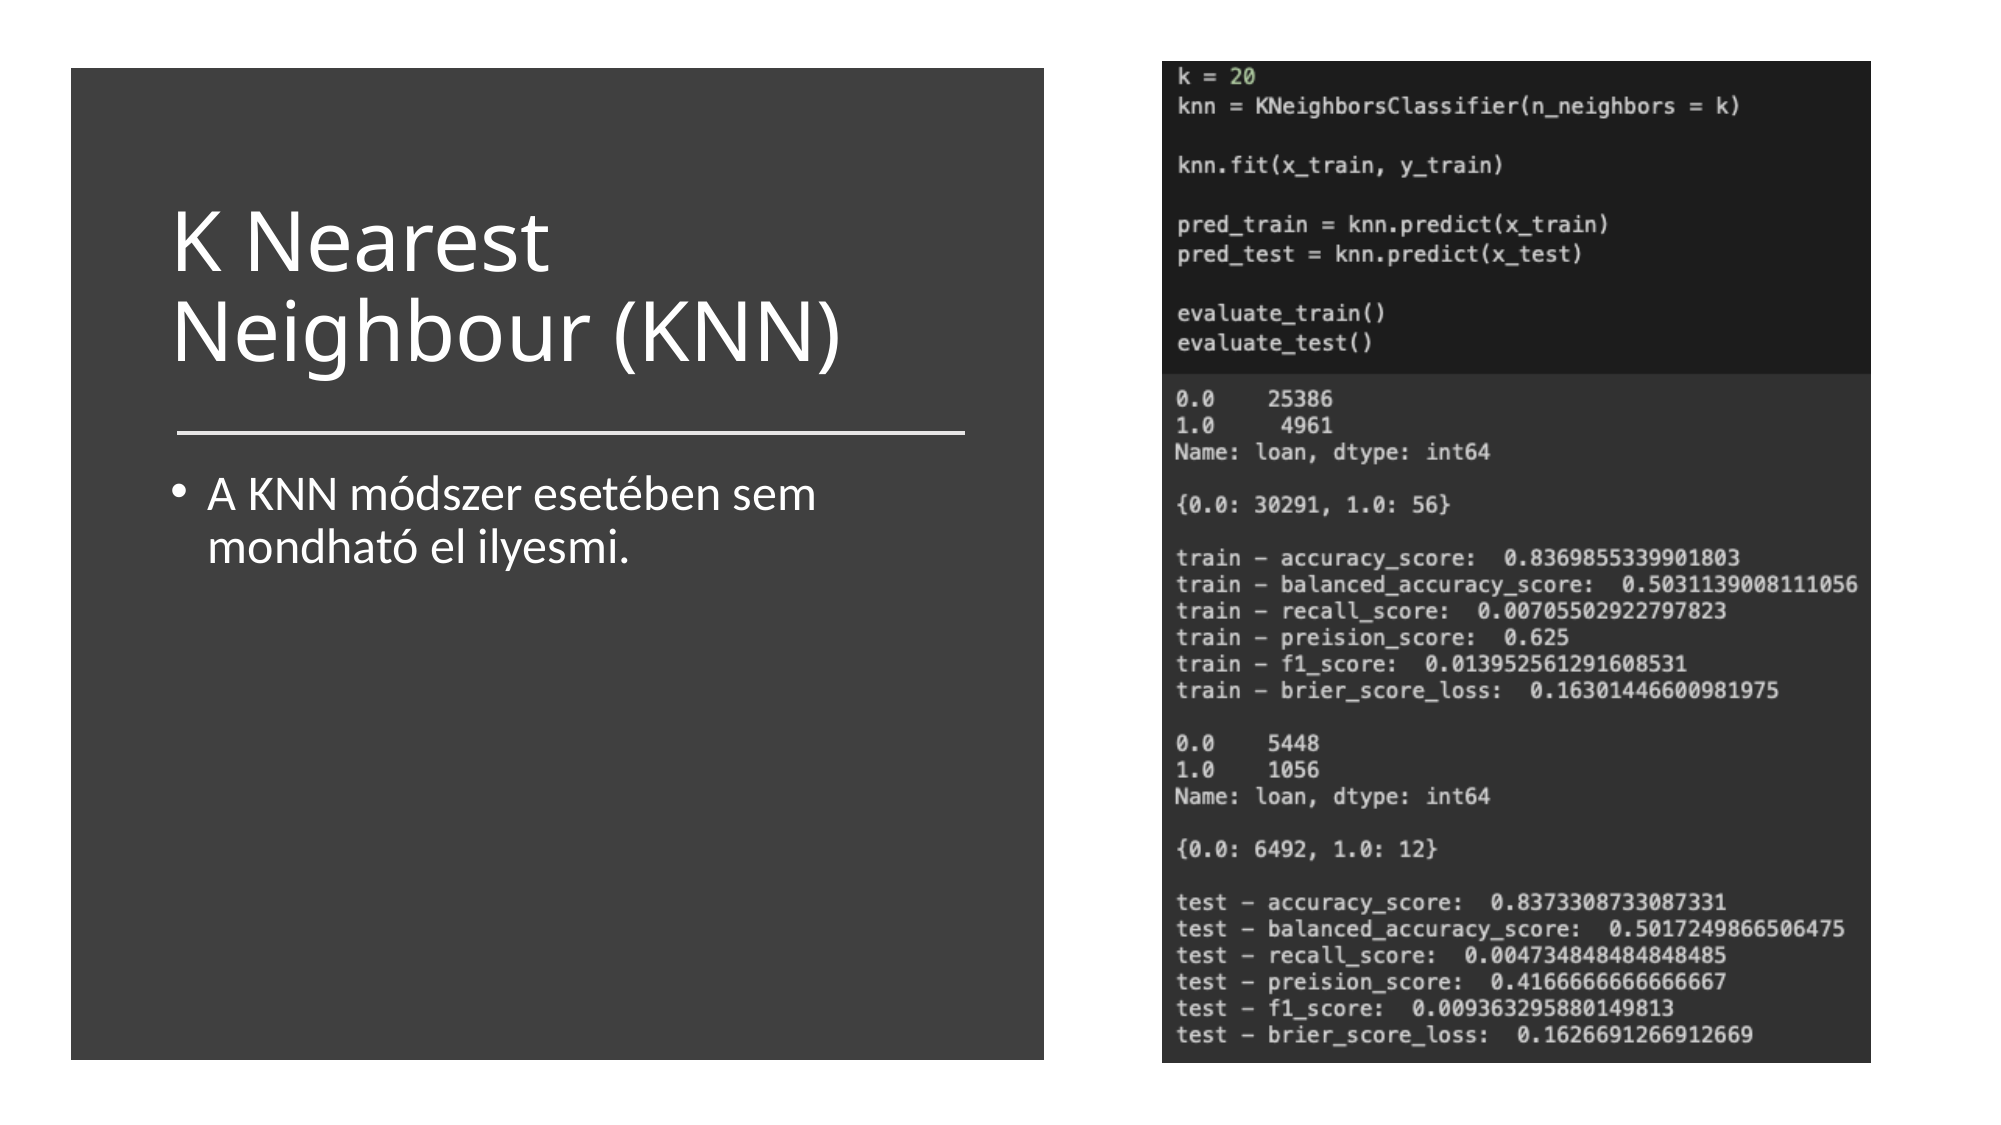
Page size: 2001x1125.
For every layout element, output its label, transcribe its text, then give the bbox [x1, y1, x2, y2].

list A KNN módszer esetében sem mondható el ilyesmi. [155, 459, 965, 950]
title K Nearest Neighbour (KNN) [155, 172, 965, 407]
text_box [80, 77, 1035, 1050]
picture [1162, 61, 1871, 1064]
